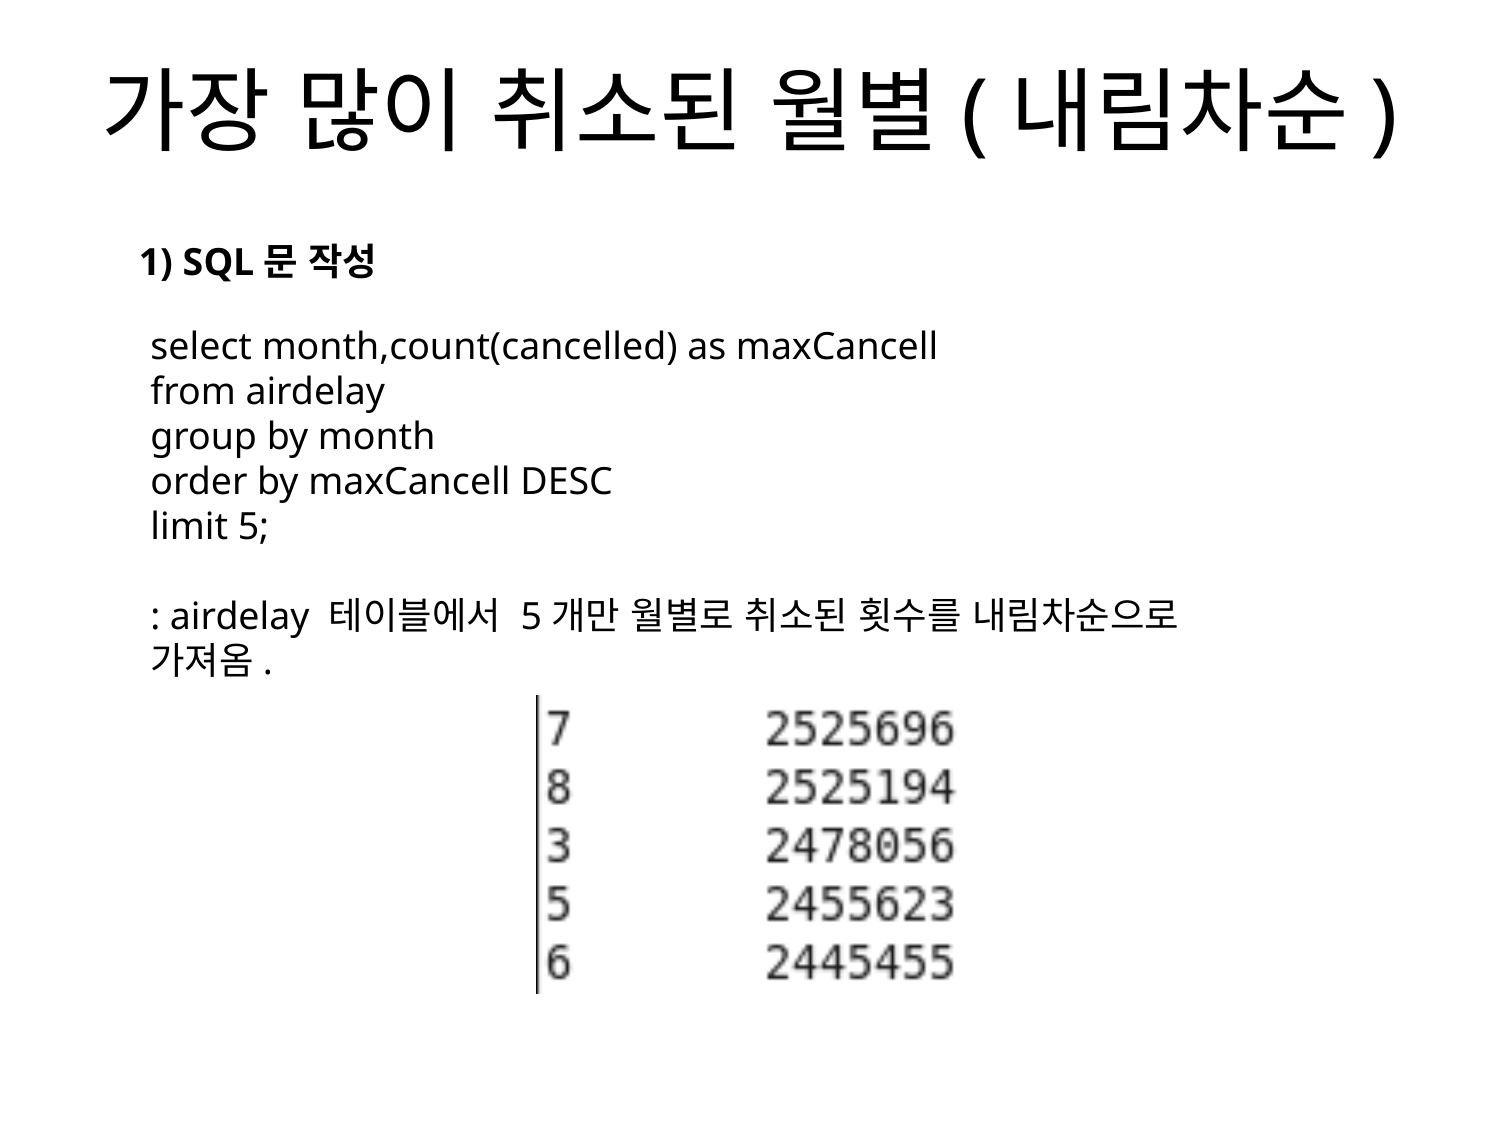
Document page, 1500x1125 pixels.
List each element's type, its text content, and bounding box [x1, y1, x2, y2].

picture [536, 695, 964, 994]
text_box 가장 많이 취소된 월별(내림차순) [74, 75, 1425, 233]
text_box 1) SQL문 작성 [123, 233, 1353, 290]
text_box [0, 0, 1500, 75]
text_box select month,count(cancelled) as maxCancell from airdelay group by month order by maxCancell DESC limit 5; : airdelay 테이블에서 5개만 월별로 취소된 횟수를 내림차순으로 가져옴. [135, 314, 1294, 690]
